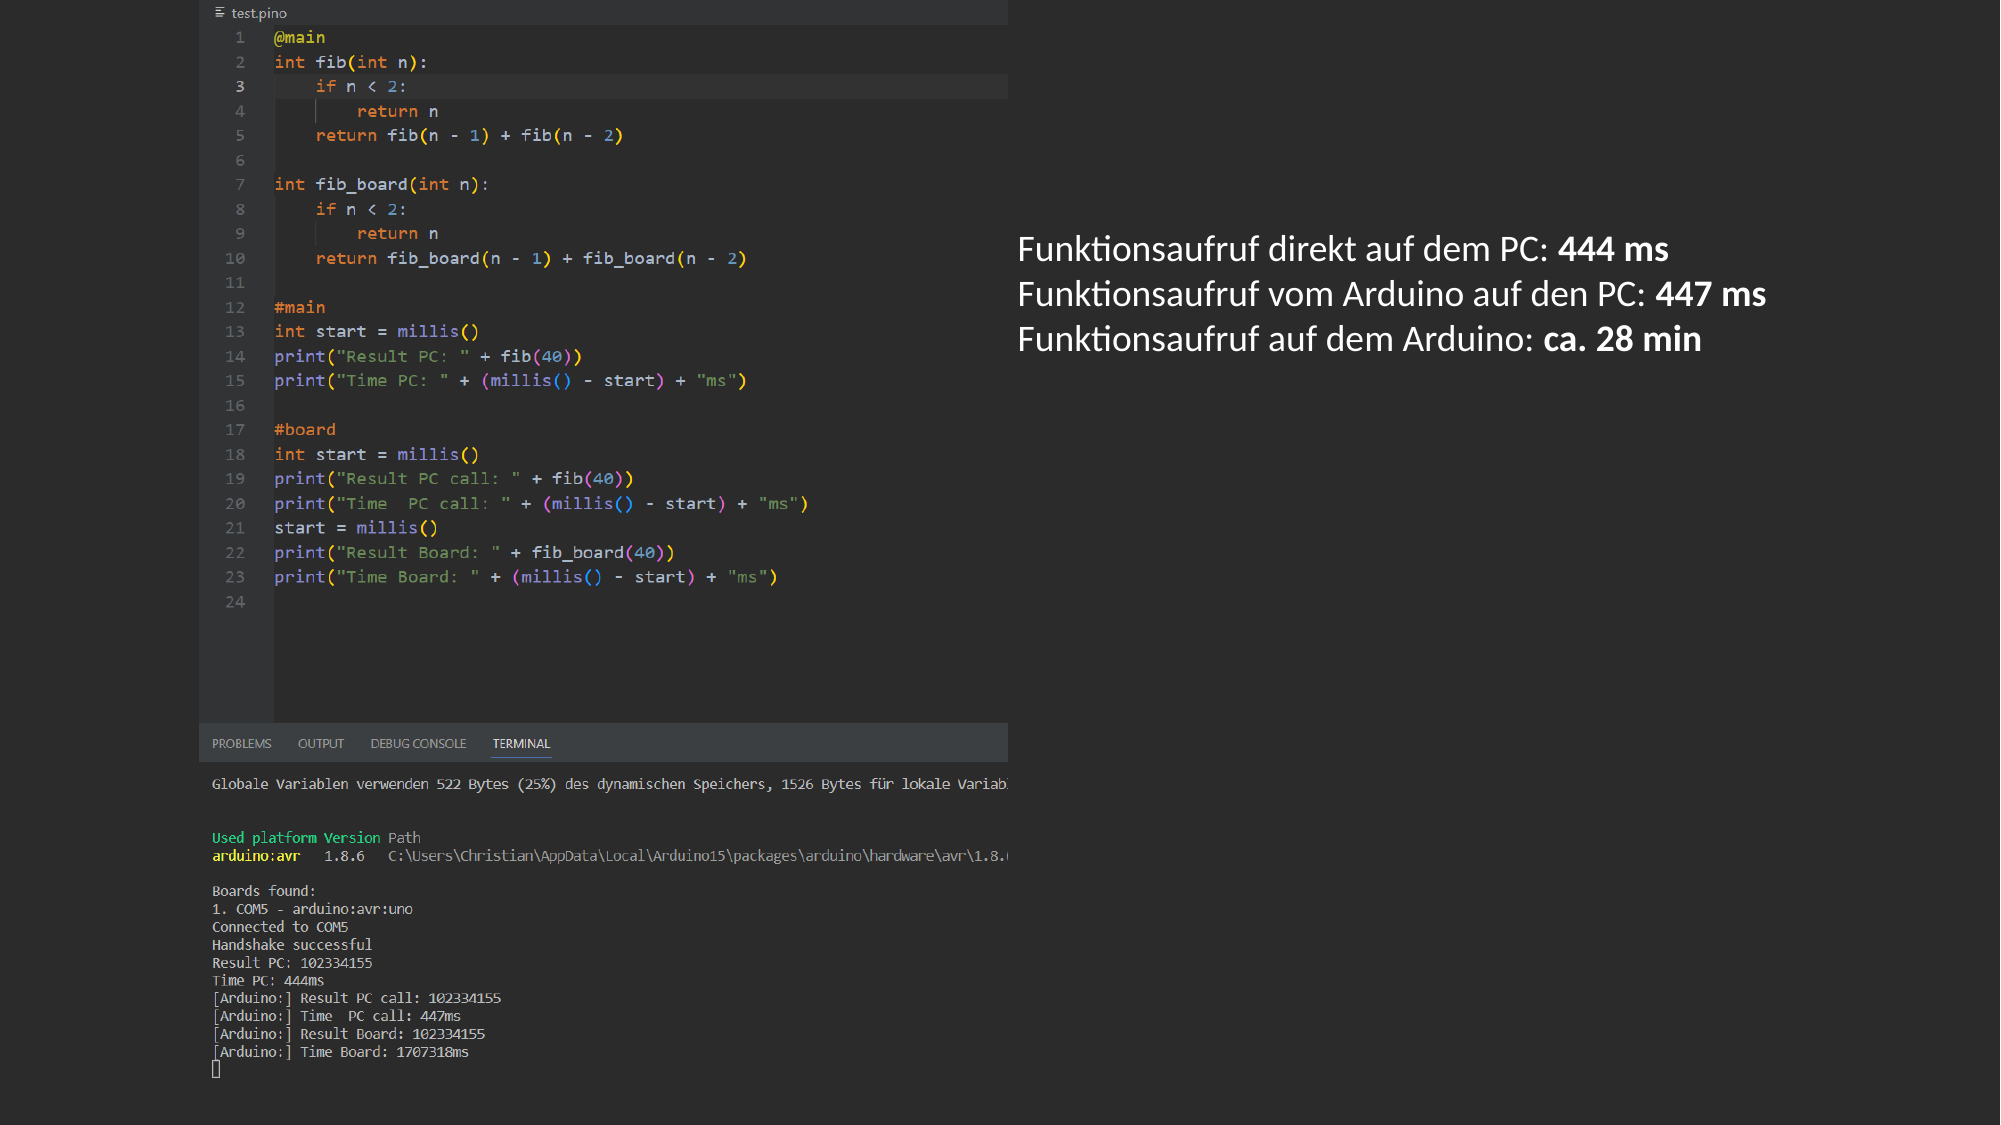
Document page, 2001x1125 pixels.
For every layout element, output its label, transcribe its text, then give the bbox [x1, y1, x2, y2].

text_box Funktionsaufruf direkt auf dem PC: 444 ms Funktionsaufruf vom Arduino auf den PC: 447 ms Funktionsaufruf auf dem Arduino: ca. 28 min [1008, 216, 1801, 367]
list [198, 0, 1008, 1125]
